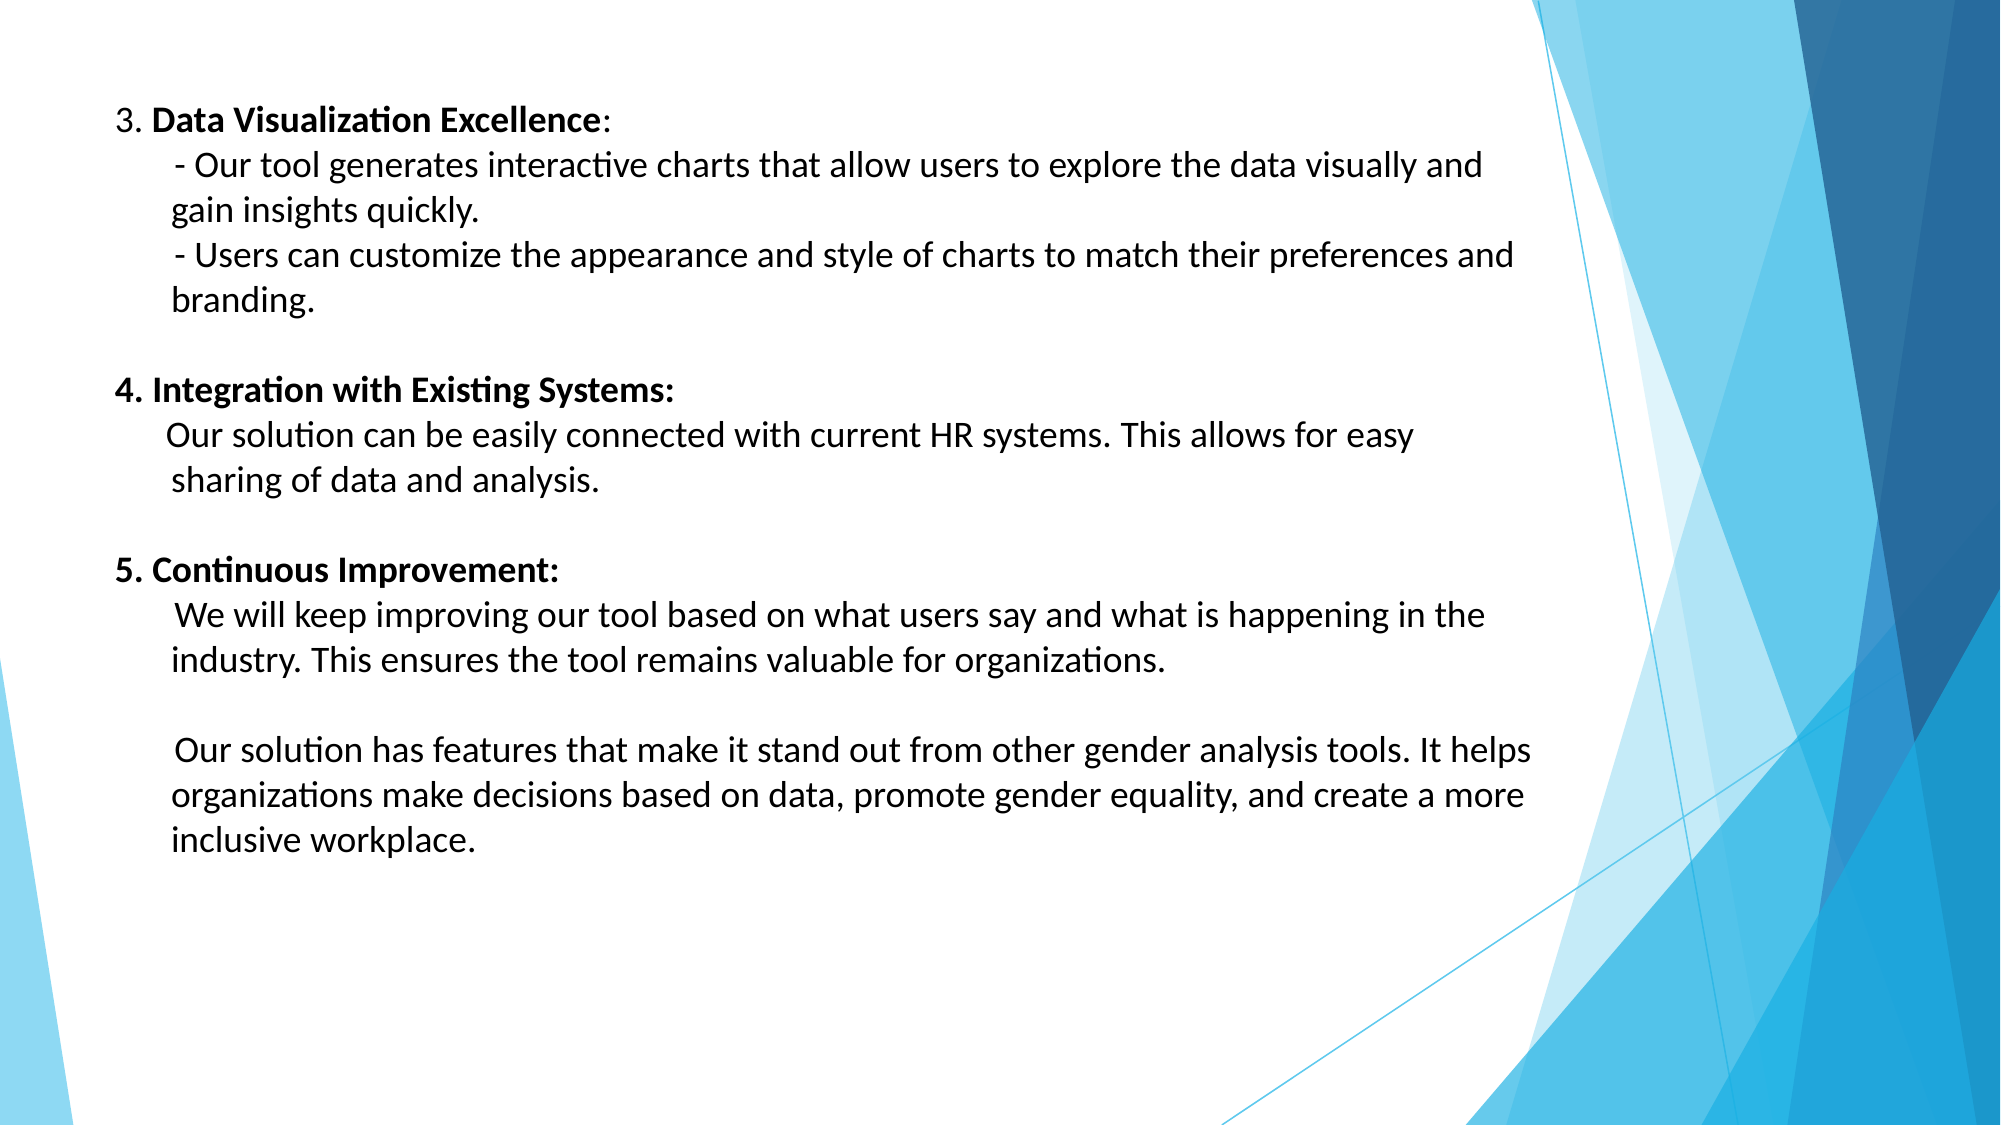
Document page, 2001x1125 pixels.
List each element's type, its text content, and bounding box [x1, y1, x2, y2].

text_box 3. Data Visualization Excellence: - Our tool generates interactive charts that allow users to explore the data visually and gain insights quickly. - Users can customize the appearance and style of charts to match their preferences and branding. 4. Integration with Existing Systems: Our solution can be easily connected with current HR systems. This allows for easy sharing of data and analysis. 5. Continuous Improvement: We will keep improving our tool based on what users say and what is happening in the industry. This ensures the tool remains valuable for organizations. Our solution has features that make it stand out from other gender analysis tools. It helps organizations make decisions based on data, promote gender equality, and create a more inclusive workplace. [99, 87, 1550, 913]
